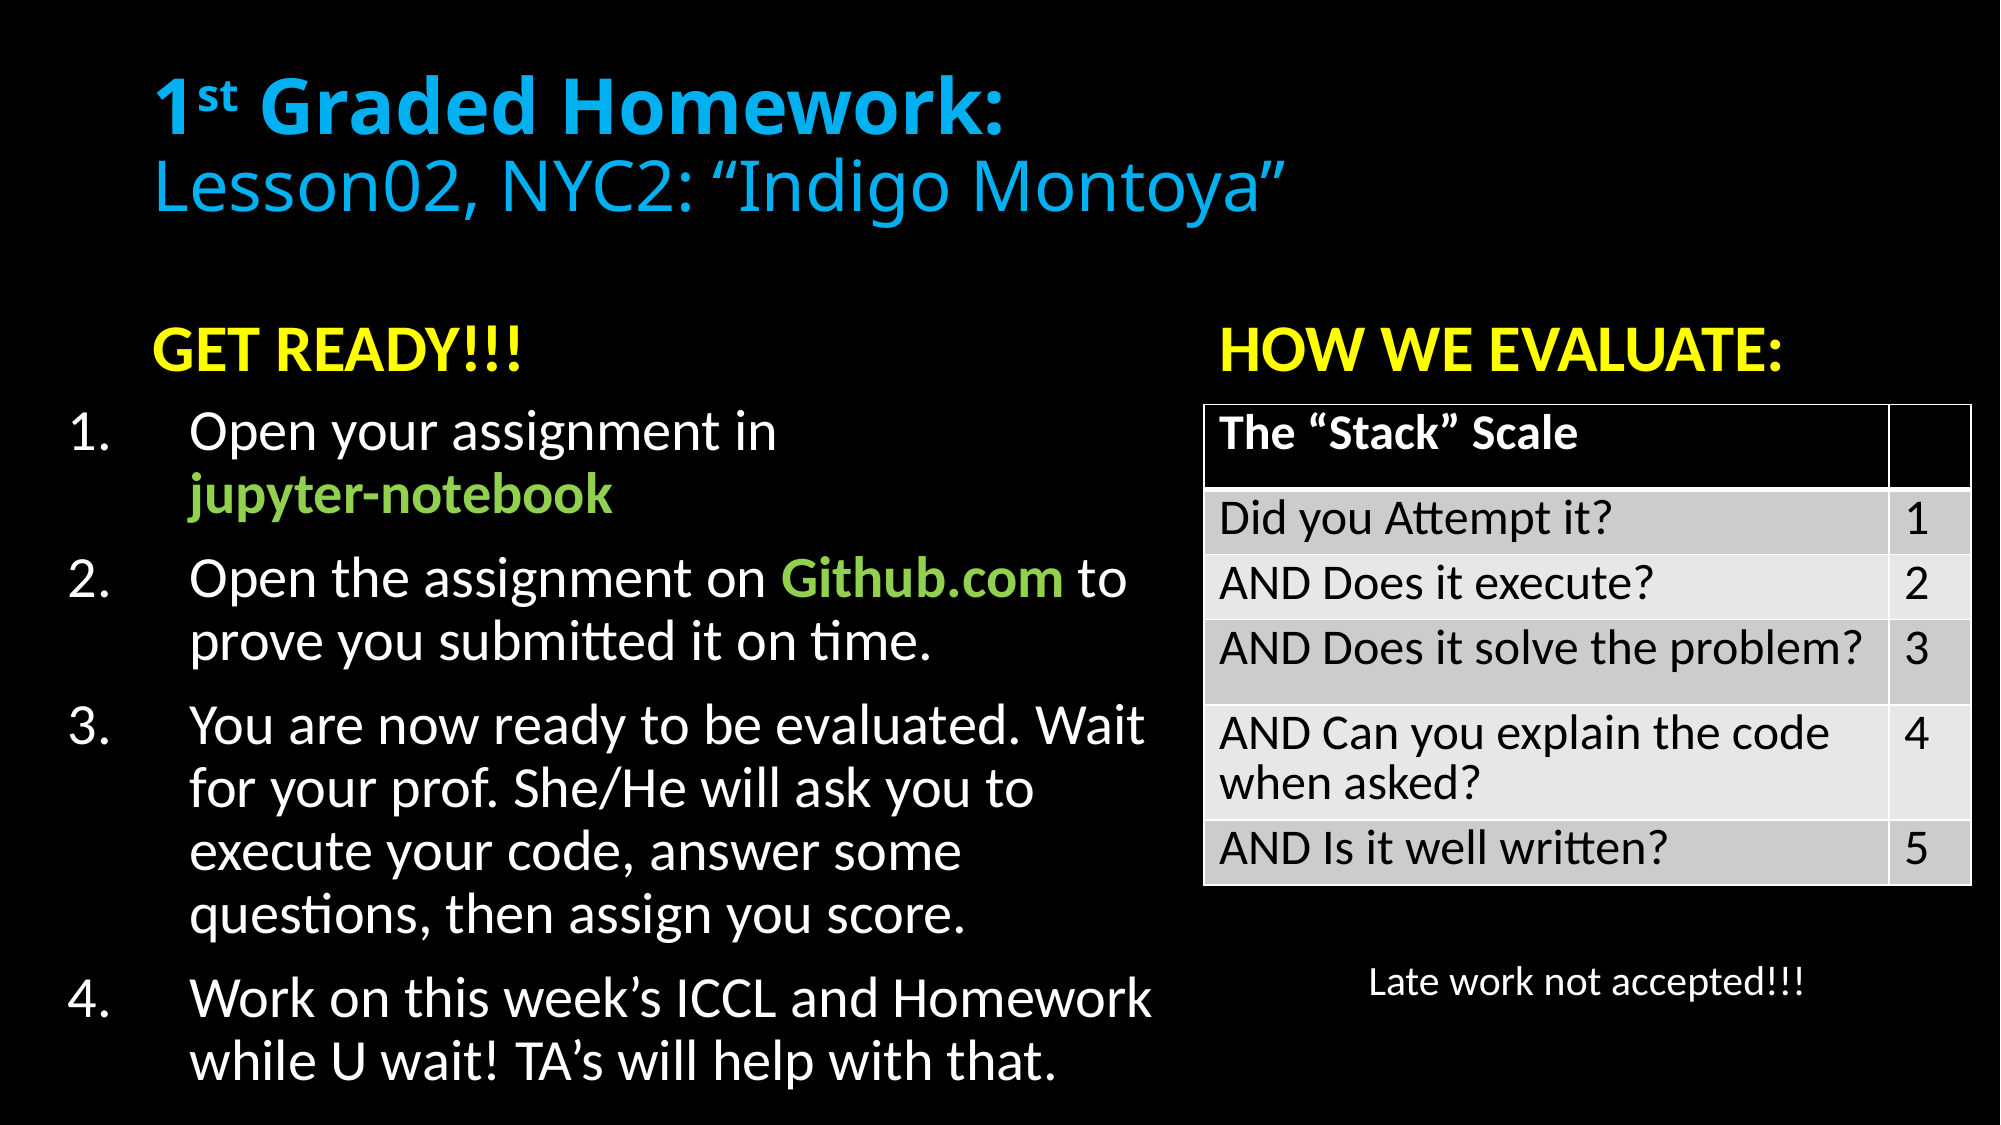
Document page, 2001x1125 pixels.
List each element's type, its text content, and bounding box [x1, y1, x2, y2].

list HOW WE EVALUATE: [1204, 299, 1905, 394]
table_cell AND Does it execute? [1205, 555, 1888, 619]
table_cell 2 [1890, 555, 1970, 619]
list Open your assignment in jupyter-notebook Open the assignment on Github.com to prove you submitted it on time. You are now ready to be evaluated. Wait for your prof. She/He will ask you to execute your code, answer some questions, then assign you score. Work on this week’s ICCL and Homework while U wait! TA’s will help with that. [52, 393, 1182, 1094]
table_cell AND Can you explain the code when asked? [1205, 706, 1888, 819]
table_cell 3 [1890, 620, 1970, 704]
table_cell 1 [1890, 492, 1970, 554]
title 1st Graded Homework: Lesson02, NYC2: “Indigo Montoya” [137, 59, 1863, 235]
list GET READY!!! [137, 299, 984, 393]
table_cell AND Does it solve the problem? [1205, 620, 1888, 704]
table_cell 4 [1890, 706, 1970, 819]
table_header [1890, 405, 1970, 487]
table_cell 5 [1890, 821, 1970, 884]
table_cell AND Is it well written? [1205, 821, 1888, 884]
table_cell Did you Attempt it? [1205, 492, 1888, 554]
table_header The “Stack” Scale [1205, 405, 1888, 487]
text_box Late work not accepted!!! [1353, 946, 1821, 1011]
